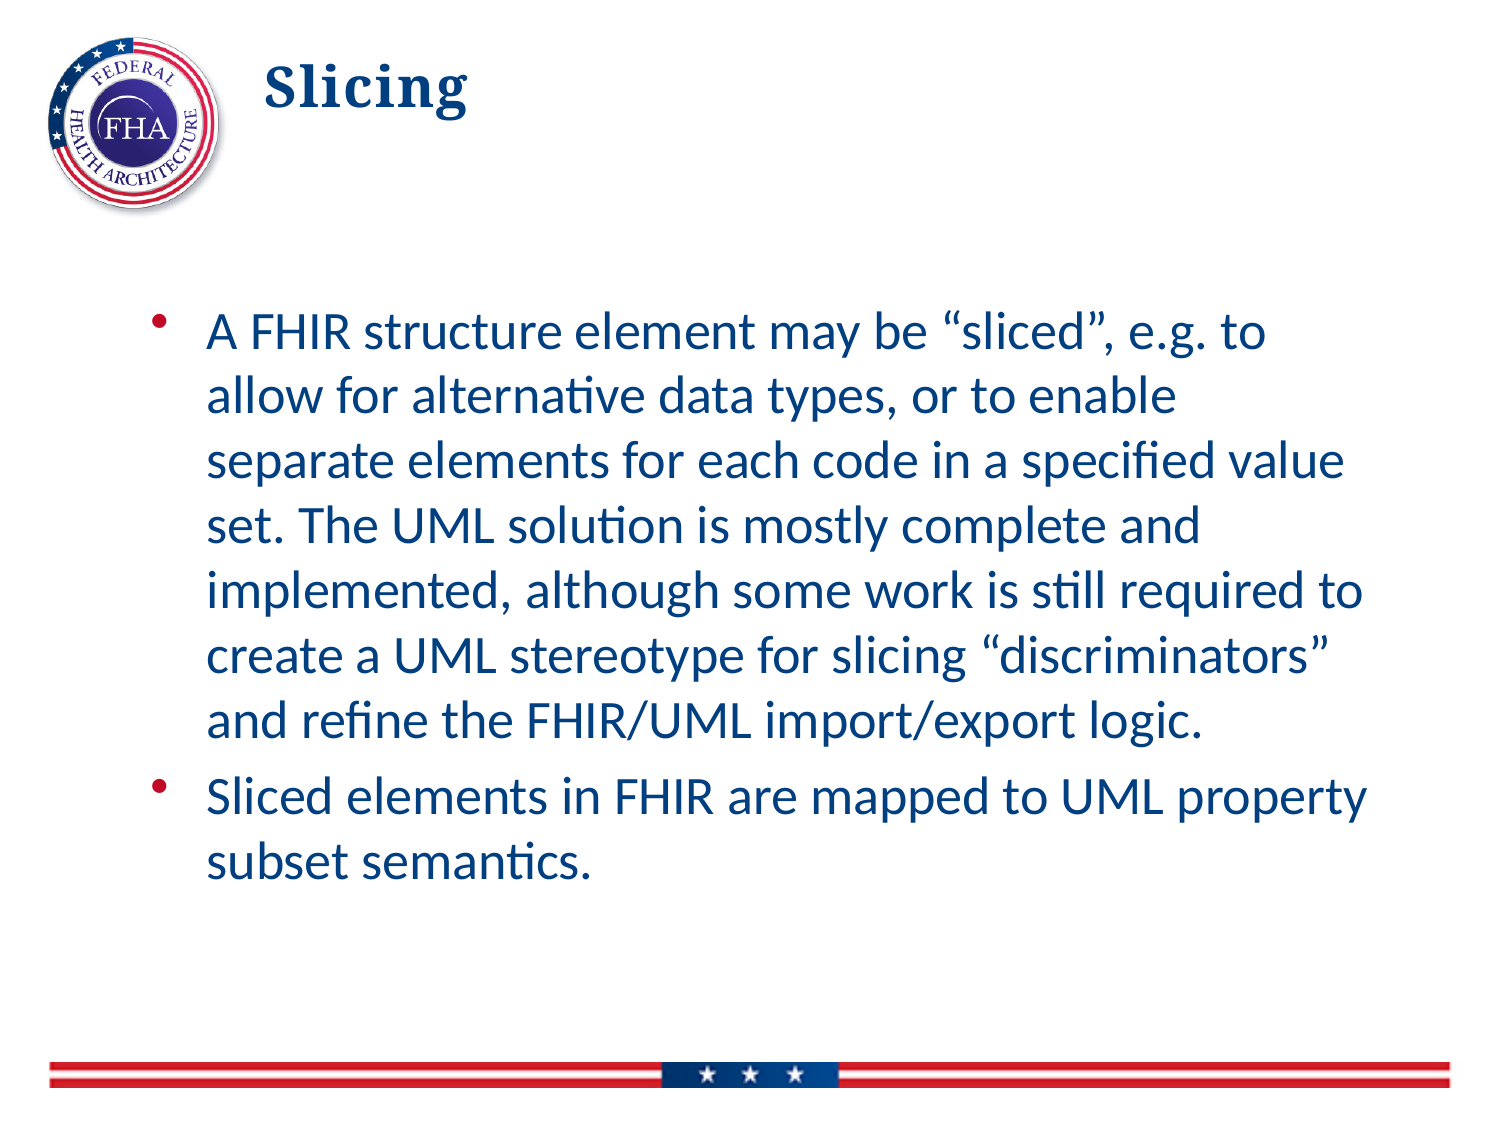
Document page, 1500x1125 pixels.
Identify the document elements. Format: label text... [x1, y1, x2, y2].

picture [43, 34, 231, 222]
list A FHIR structure element may be “sliced”, e.g. to allow for alternative data types, or to enable separate elements for each code in a specified value set. The UML solution is mostly complete and implemented, although some work is still required to create a UML stereotype for slicing “discriminators” and refine the FHIR/UML import/export logic. Sliced elements in FHIR are mapped to UML property subset semantics. [135, 287, 1386, 963]
picture [0, 1062, 1500, 1088]
title Slicing [249, 24, 1500, 213]
